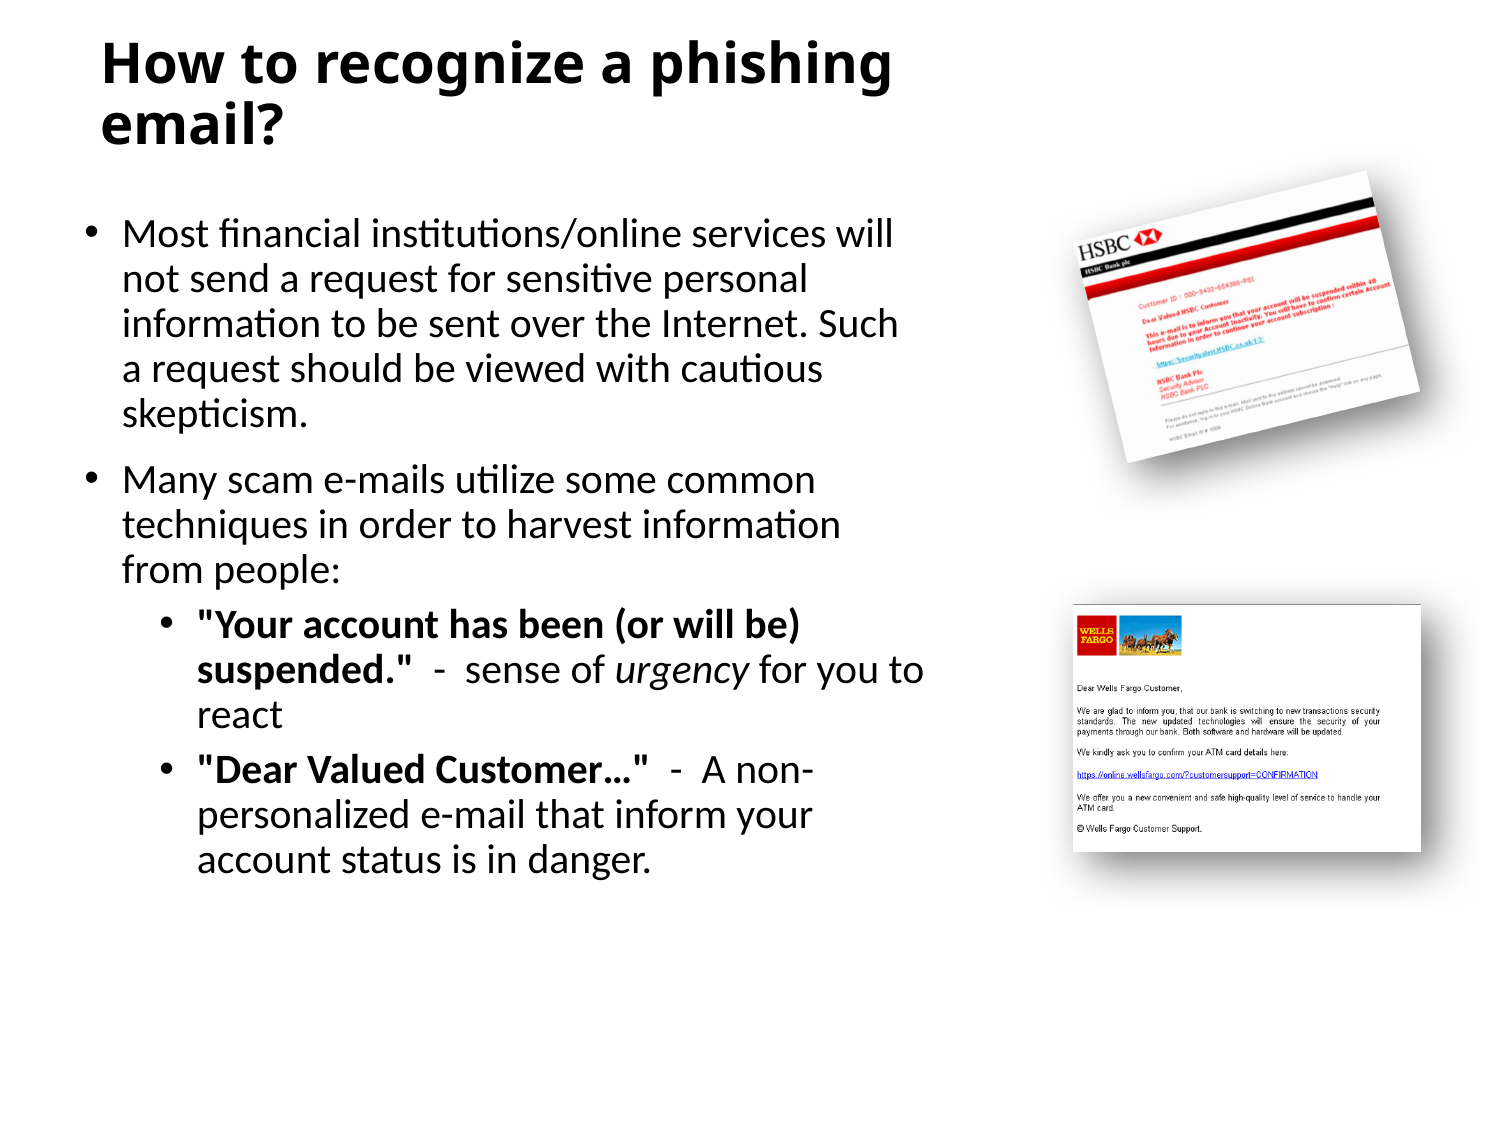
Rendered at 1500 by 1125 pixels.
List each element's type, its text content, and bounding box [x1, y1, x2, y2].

title How to recognize a phishing email? [85, 36, 1074, 156]
picture [1074, 171, 1419, 462]
list Most financial institutions/online services will not send a request for sensitive personal information to be sent over the Internet. Such a request should be viewed with cautious skepticism. Many scam e-mails utilize some common techniques in order to harvest information from people: "Your account has been (or will be) suspended." - sense of urgency for you to react "Dear Valued Customer…" - A non-personalized e-mail that inform your account status is in danger. [69, 203, 943, 965]
picture [1073, 604, 1421, 852]
